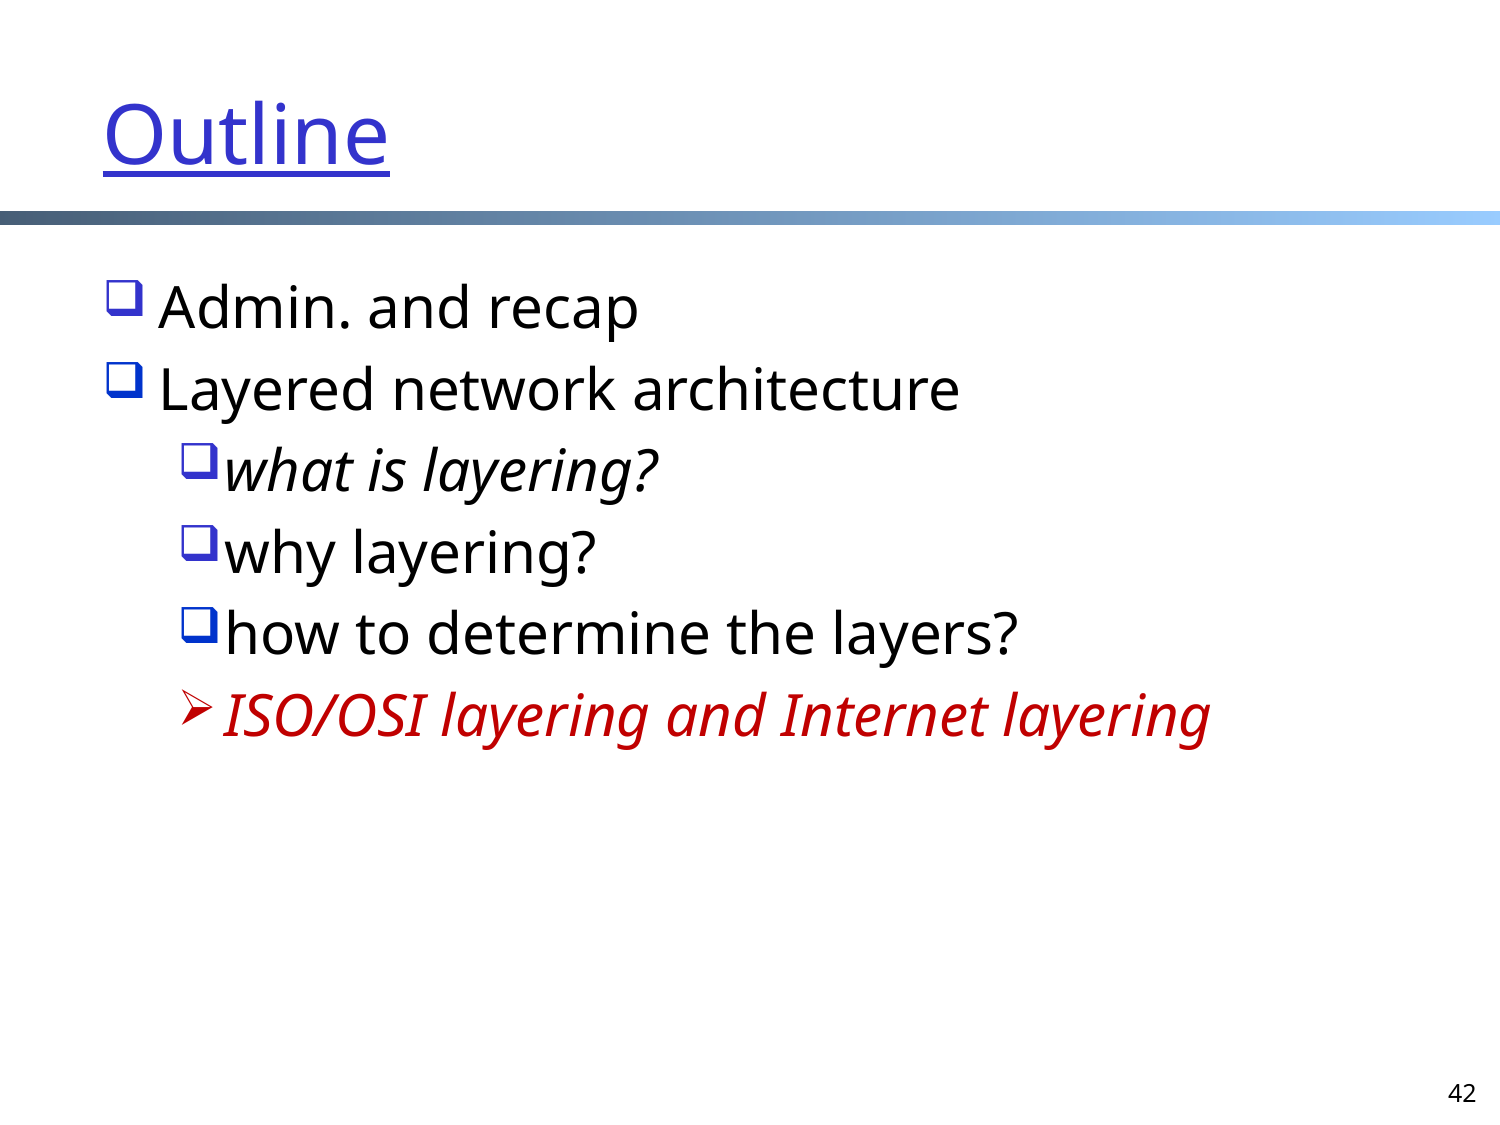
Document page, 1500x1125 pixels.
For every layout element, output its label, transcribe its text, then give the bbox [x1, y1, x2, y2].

slide_number 42 [842, 1044, 1492, 1120]
title Outline [87, 37, 1363, 225]
list Admin. and recap Layered network architecture what is layering? why layering? how to determine the layers? ISO/OSI layering and Internet layering [87, 262, 1363, 1025]
text_box L1 [1424, 212, 1428, 224]
